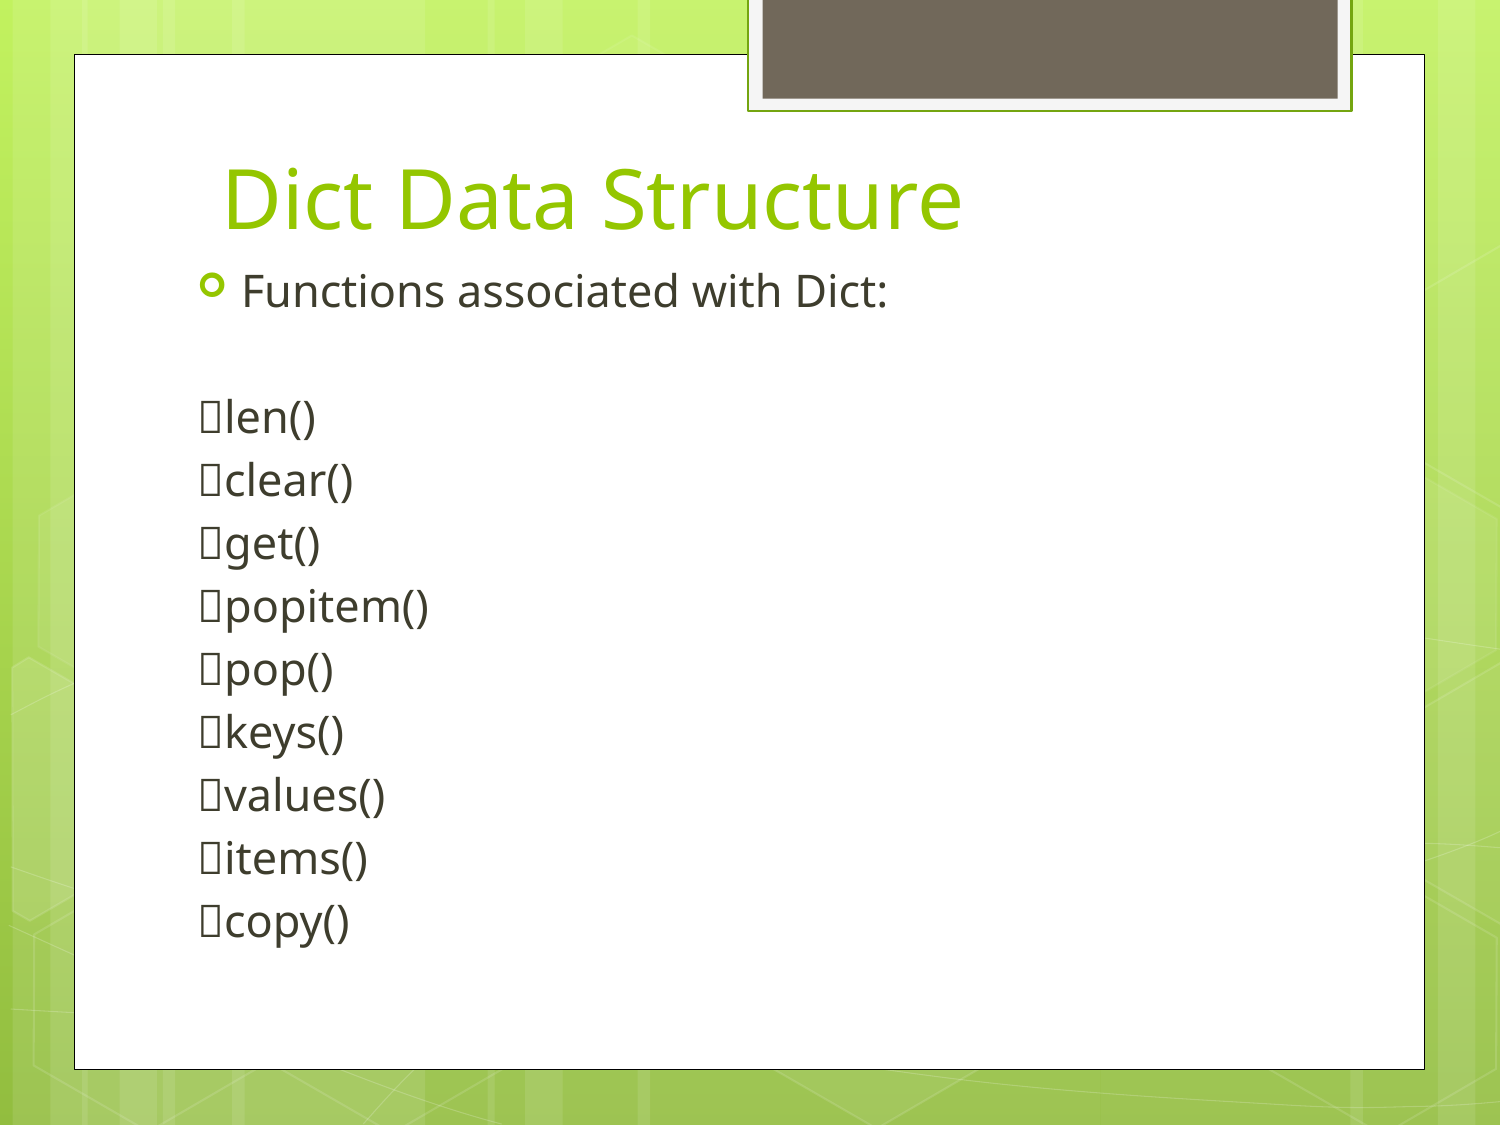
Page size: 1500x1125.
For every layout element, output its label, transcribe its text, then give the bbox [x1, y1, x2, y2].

list Functions associated with Dict: len() clear() get() popitem() pop() keys() values() items() copy() [171, 255, 1283, 957]
title Dict Data Structure [206, 66, 1359, 254]
